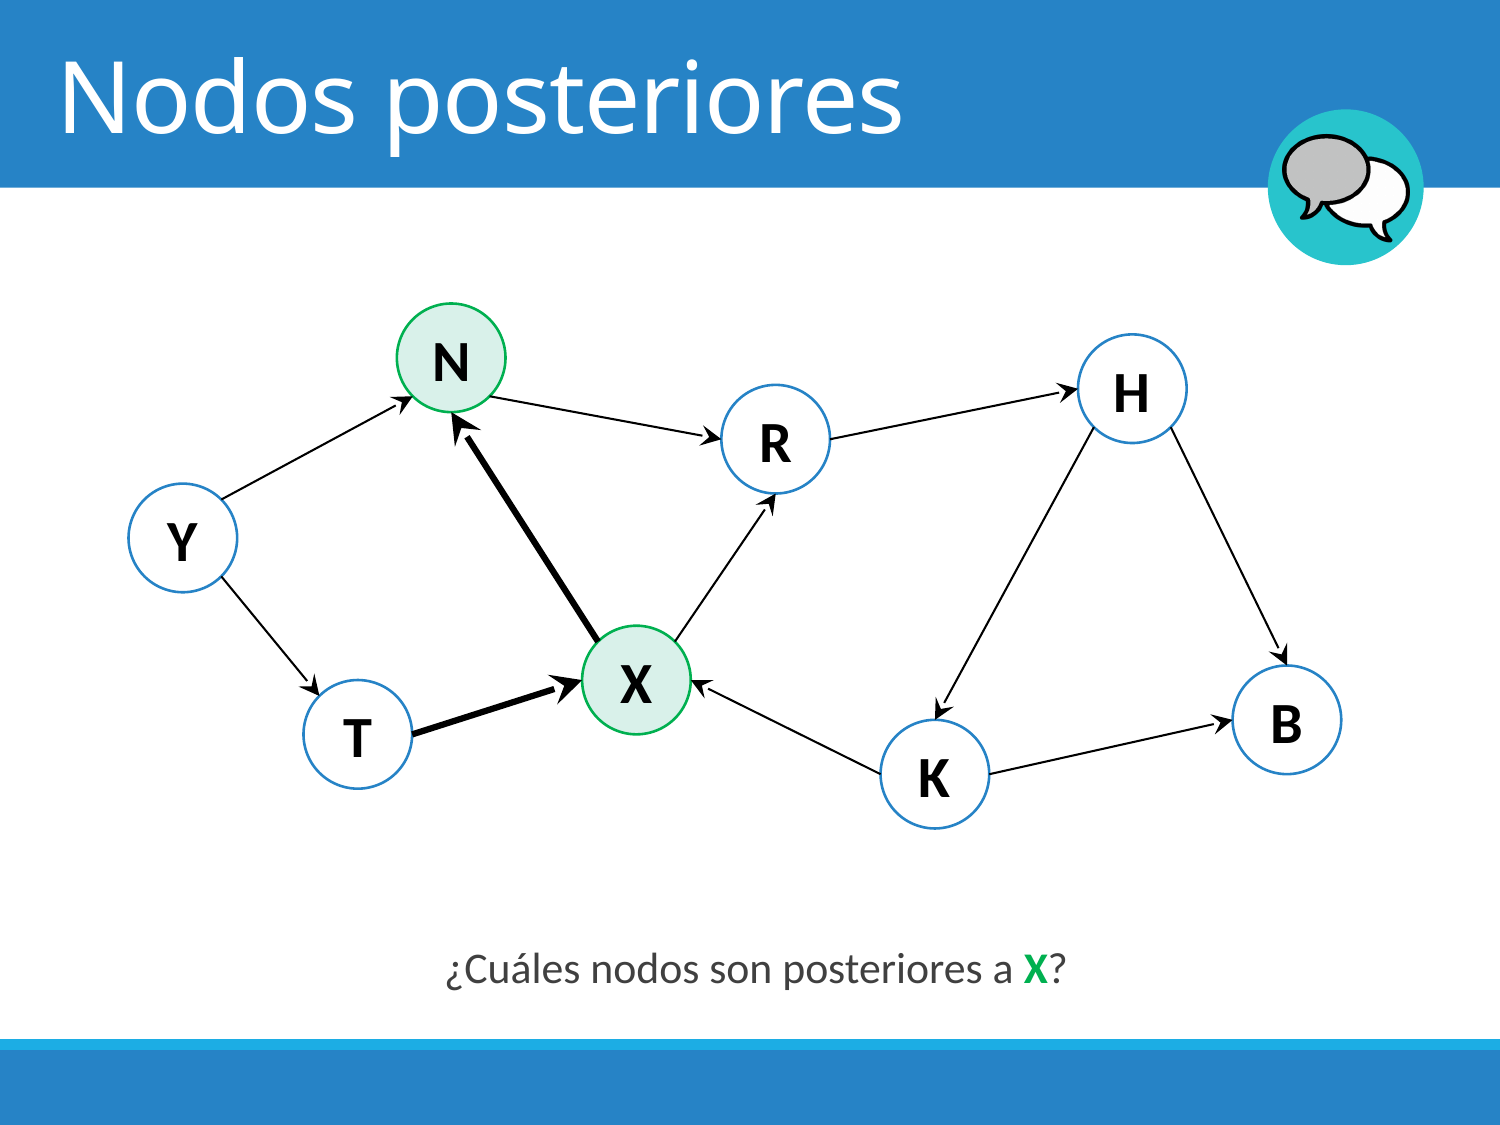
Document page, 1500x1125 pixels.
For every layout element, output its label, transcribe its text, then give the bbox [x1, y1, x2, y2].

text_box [690, 679, 882, 775]
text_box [988, 719, 1234, 775]
text_box R [720, 383, 831, 495]
picture [1282, 188, 1410, 252]
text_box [1170, 426, 1288, 666]
text_box B [1231, 665, 1343, 776]
text_box X [580, 624, 692, 736]
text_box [411, 679, 583, 735]
text_box H [1076, 333, 1188, 445]
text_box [489, 395, 722, 440]
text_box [220, 395, 414, 501]
list ¿Cuáles nodos son posteriores a X? [41, 906, 1459, 1001]
text_box Y [127, 482, 239, 594]
text_box N [395, 302, 507, 414]
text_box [220, 575, 320, 697]
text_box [450, 411, 599, 643]
text_box K [879, 718, 990, 830]
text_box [829, 388, 1079, 440]
title Nodos posteriores [41, 0, 1459, 188]
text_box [934, 426, 1095, 721]
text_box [674, 493, 777, 643]
text_box T [302, 678, 414, 790]
